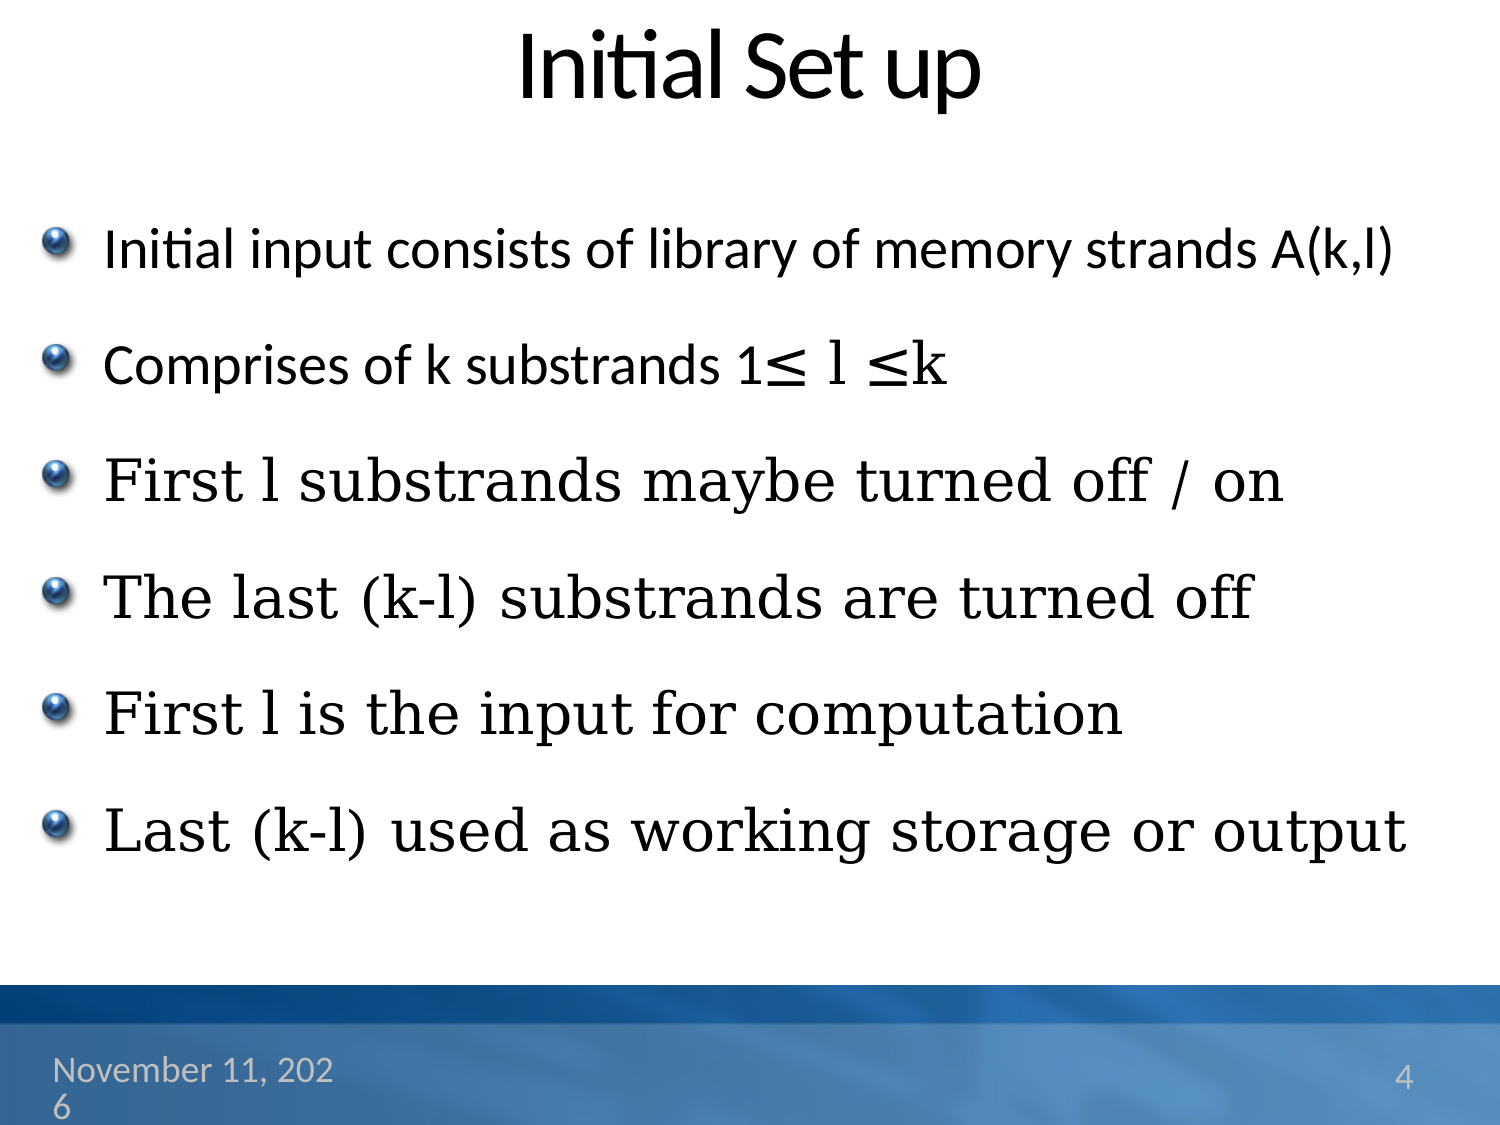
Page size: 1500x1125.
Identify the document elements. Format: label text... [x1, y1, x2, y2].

picture [0, 985, 1500, 1125]
picture [38, 574, 80, 616]
picture [38, 807, 80, 849]
title Initial Set up [62, 12, 1438, 122]
picture [38, 341, 80, 382]
picture [38, 457, 80, 499]
picture [38, 690, 80, 732]
picture [38, 224, 80, 266]
list Initial input consists of library of memory strands A(k,l) Comprises of k substrands 1≤ l ≤k First l substrands maybe turned off / on The last (k-l) substrands are turned off First l is the input for computation Last (k-l) used as working storage or output [38, 174, 1438, 900]
